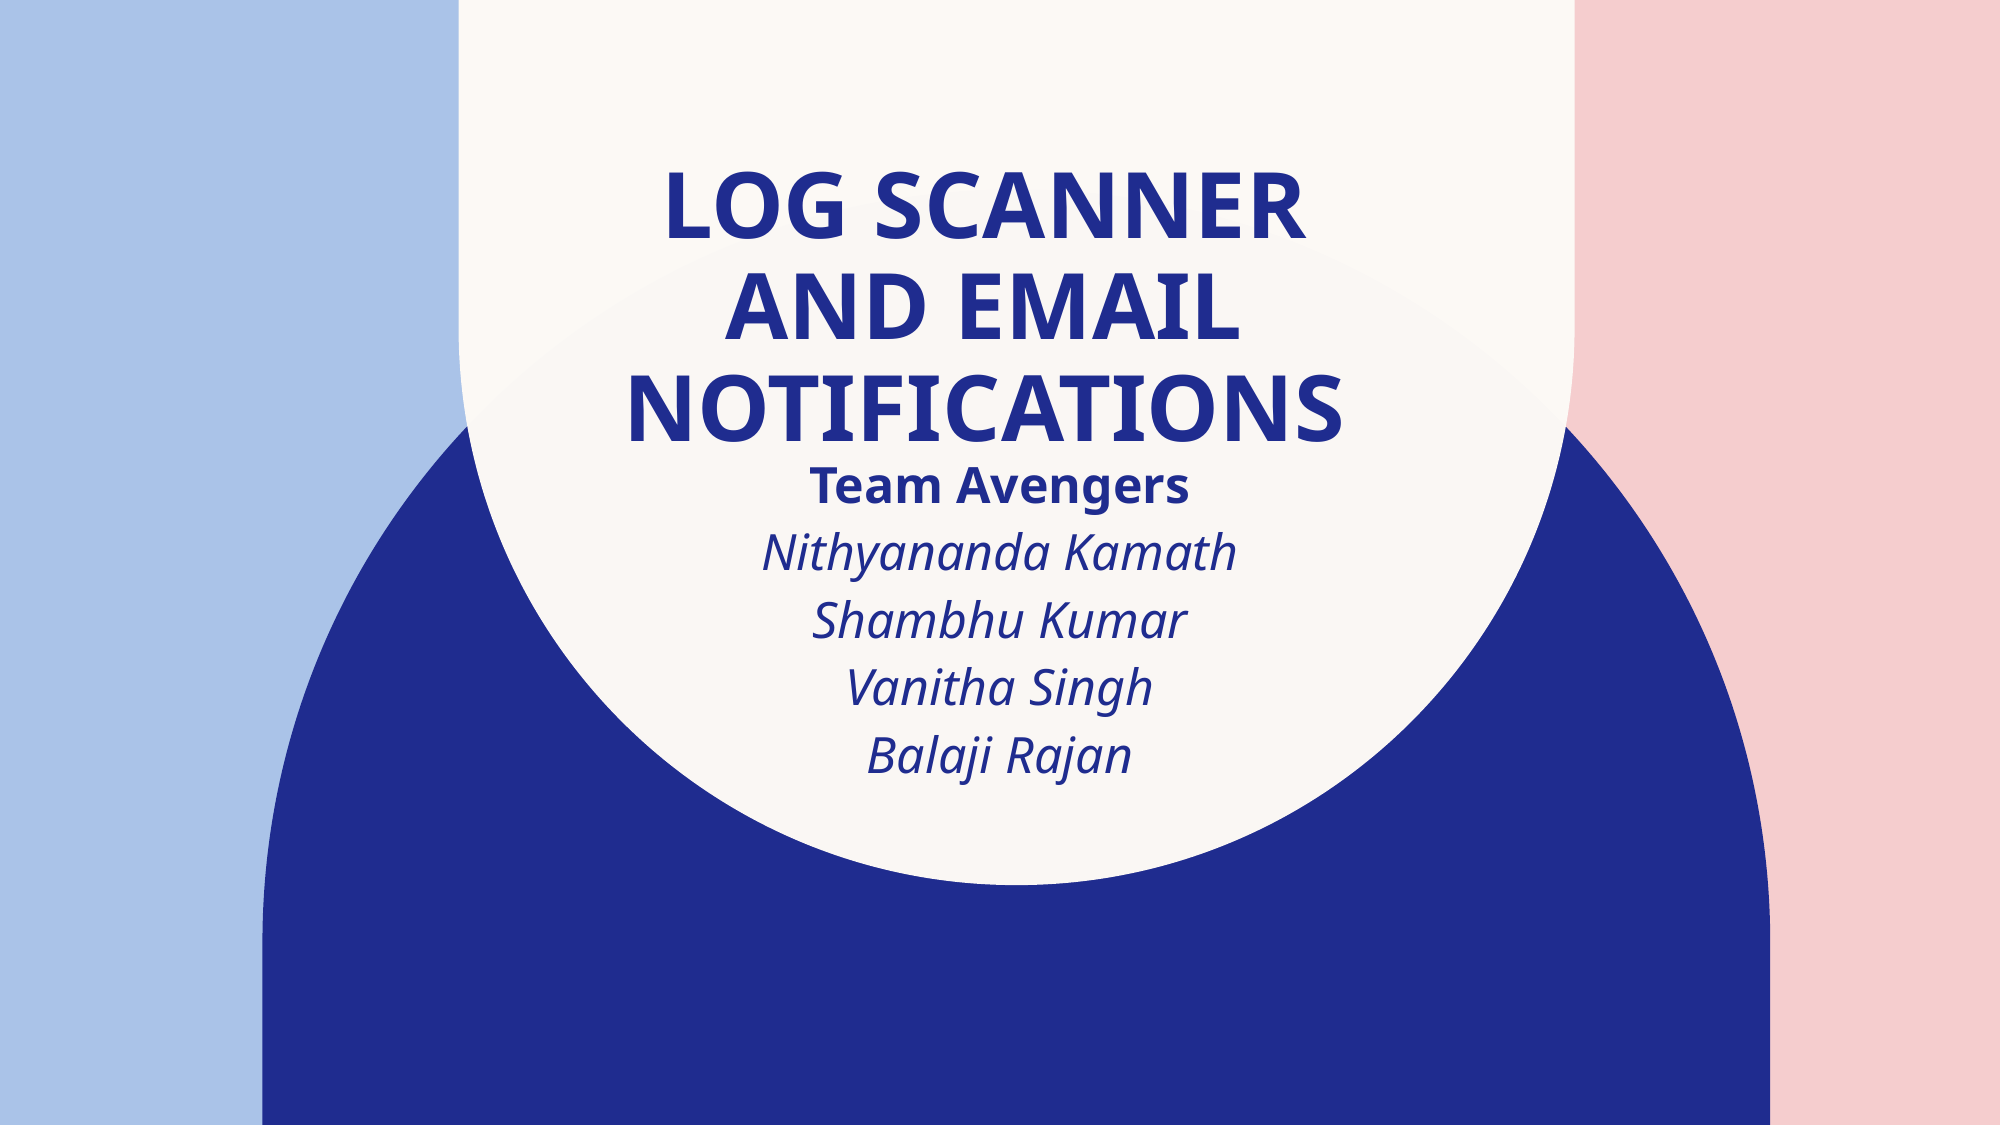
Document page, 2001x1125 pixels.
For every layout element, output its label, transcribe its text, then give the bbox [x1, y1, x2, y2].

subtitle Team Avengers Nithyananda Kamath Shambhu Kumar Vanitha Singh Balaji Rajan [713, 453, 1287, 598]
title Log Scanner and Email Notifications [542, 154, 1426, 356]
